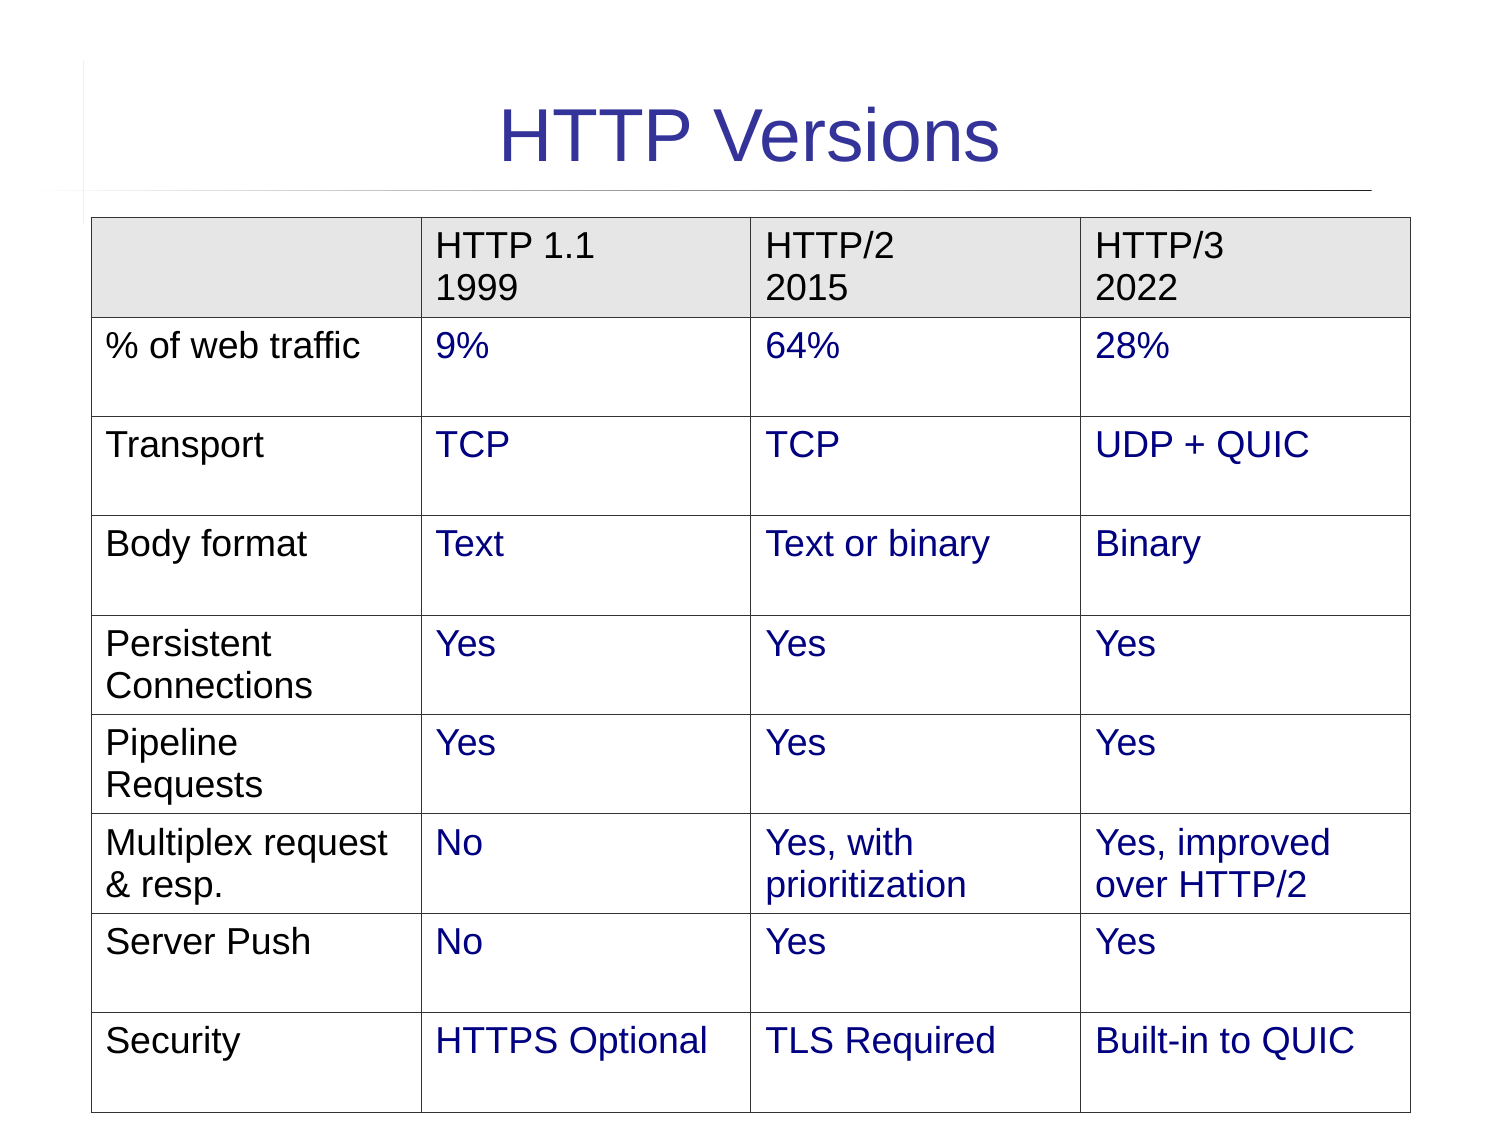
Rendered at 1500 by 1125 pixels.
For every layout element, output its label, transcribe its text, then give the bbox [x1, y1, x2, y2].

table_cell Yes [751, 715, 1080, 813]
table_cell % of web traffic [92, 318, 421, 416]
table_cell Yes [422, 616, 750, 714]
table_cell Yes, improved over HTTP/2 [1081, 814, 1410, 913]
table_cell TCP [751, 417, 1080, 515]
table_header HTTP 1.1 1999 [422, 218, 750, 317]
table_cell 28% [1081, 318, 1410, 416]
table_cell Yes [1081, 715, 1410, 813]
table_cell Persistent Connections [92, 616, 421, 714]
table_cell Yes, with prioritization [751, 814, 1080, 913]
table_cell Security [92, 1013, 421, 1112]
table_header [92, 218, 421, 317]
table_cell Yes [1081, 616, 1410, 714]
table_cell Body format [92, 516, 421, 615]
table_cell No [422, 914, 750, 1012]
table_cell Binary [1081, 516, 1410, 615]
table_cell 9% [422, 318, 750, 416]
table_cell 64% [751, 318, 1080, 416]
table_cell TLS Required [751, 1013, 1080, 1112]
table_header HTTP/3 2022 [1081, 218, 1410, 317]
table_header HTTP/2 2015 [751, 218, 1080, 317]
table_cell Yes [751, 616, 1080, 714]
table_cell Multiplex request & resp. [92, 814, 421, 913]
table_cell TCP [422, 417, 750, 515]
table_cell No [422, 814, 750, 913]
text_box HTTP Versions [100, 42, 1400, 185]
table_cell Text [422, 516, 750, 615]
table_cell Yes [1081, 914, 1410, 1012]
table_cell Transport [92, 417, 421, 515]
table_cell UDP + QUIC [1081, 417, 1410, 515]
table_cell Yes [751, 914, 1080, 1012]
table_cell Pipeline Requests [92, 715, 421, 813]
table_cell Yes [422, 715, 750, 813]
table_cell Text or binary [751, 516, 1080, 615]
table_cell HTTPS Optional [422, 1013, 750, 1112]
table_cell Built-in to QUIC [1081, 1013, 1410, 1112]
table_cell Server Push [92, 914, 421, 1012]
